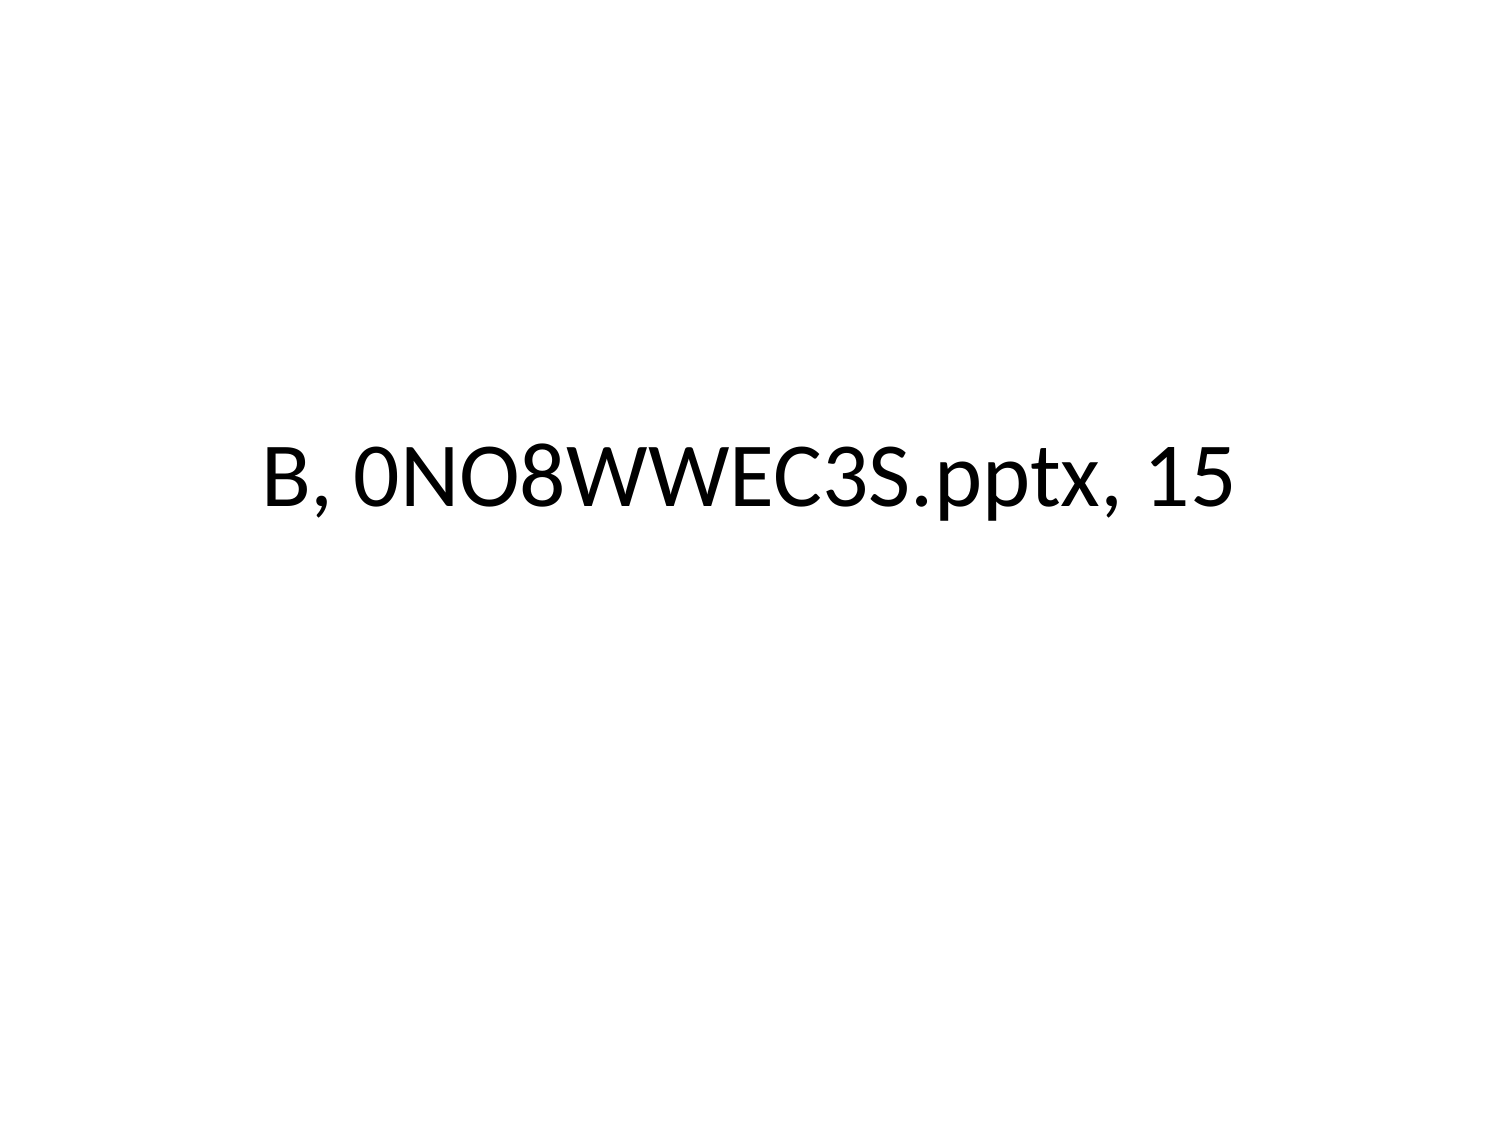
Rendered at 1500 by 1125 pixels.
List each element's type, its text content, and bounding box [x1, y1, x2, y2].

title B, 0NO8WWEC3S.pptx, 15 [112, 349, 1388, 591]
